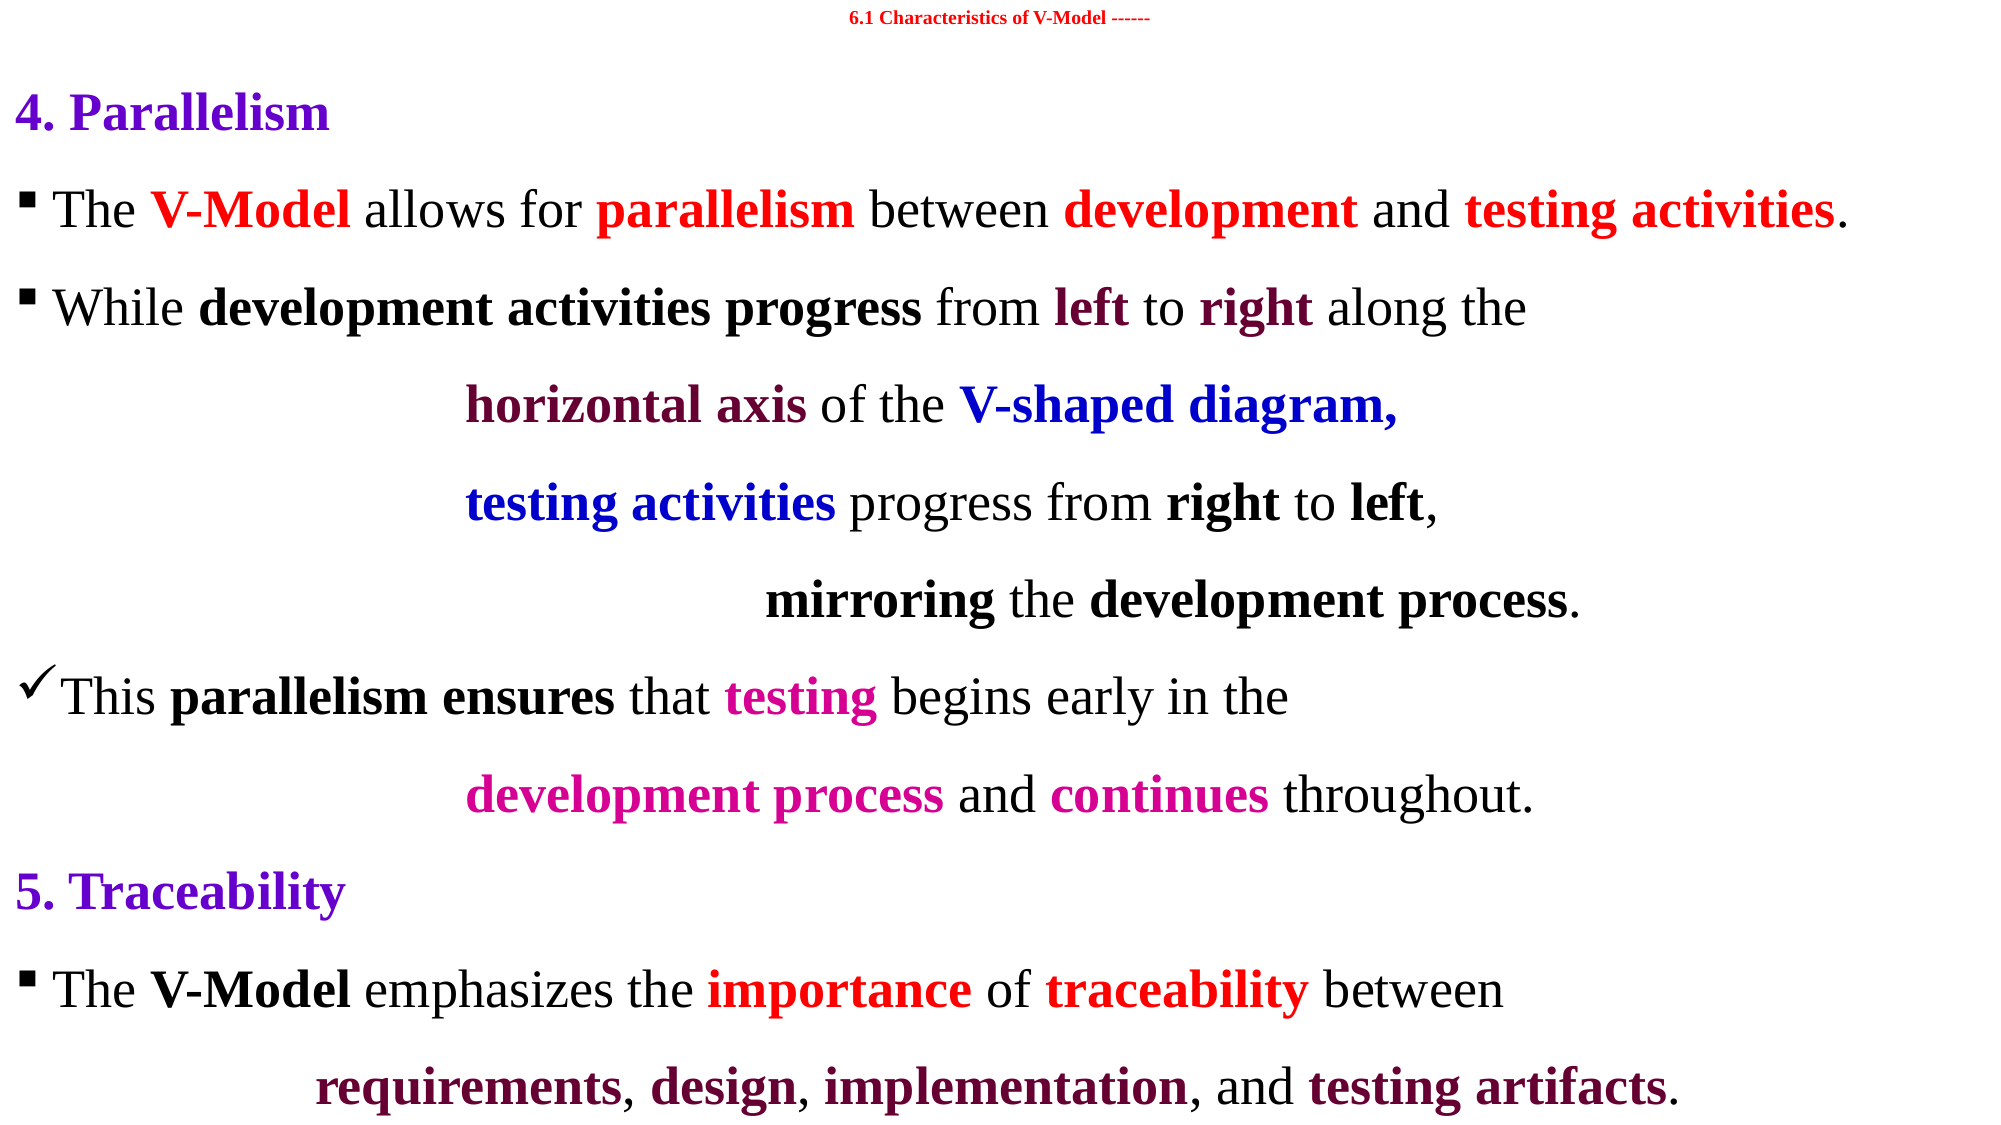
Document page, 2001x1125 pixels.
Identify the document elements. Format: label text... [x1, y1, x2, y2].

list 4. Parallelism The V-Model allows for parallelism between development and testing activities. While development activities progress from left to right along the horizontal axis of the V-shaped diagram, testing activities progress from right to left, mirroring the development process. This parallelism ensures that testing begins early in the development process and continues throughout. 5. Traceability The V-Model emphasizes the importance of traceability between requirements, design, implementation, and testing artifacts. [0, 36, 2000, 1125]
title 6.1 Characteristics of V-Model ------ [137, 0, 1863, 36]
